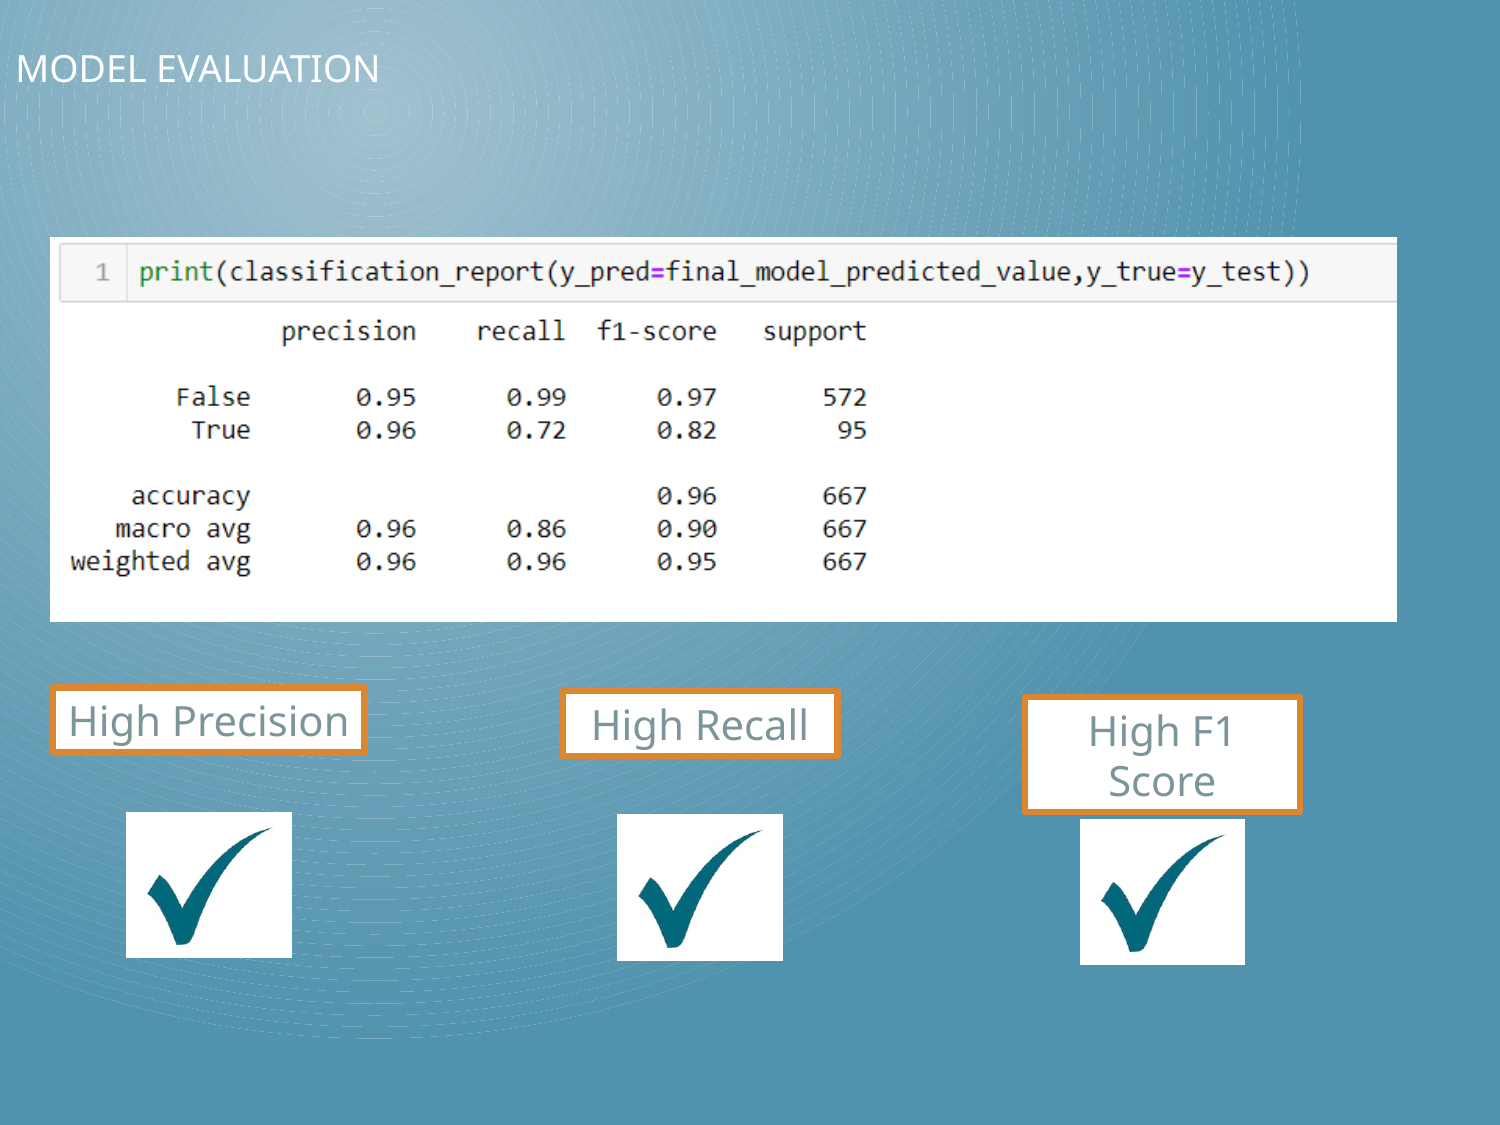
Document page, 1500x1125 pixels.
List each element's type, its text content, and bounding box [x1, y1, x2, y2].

text_box High F1 Score [1022, 694, 1303, 815]
picture [49, 237, 1398, 623]
picture [617, 814, 783, 961]
text_box High Recall [559, 688, 841, 759]
title Model evaluation [0, 37, 700, 170]
text_box High Precision [50, 684, 368, 756]
picture [126, 812, 292, 959]
picture [1079, 819, 1246, 966]
